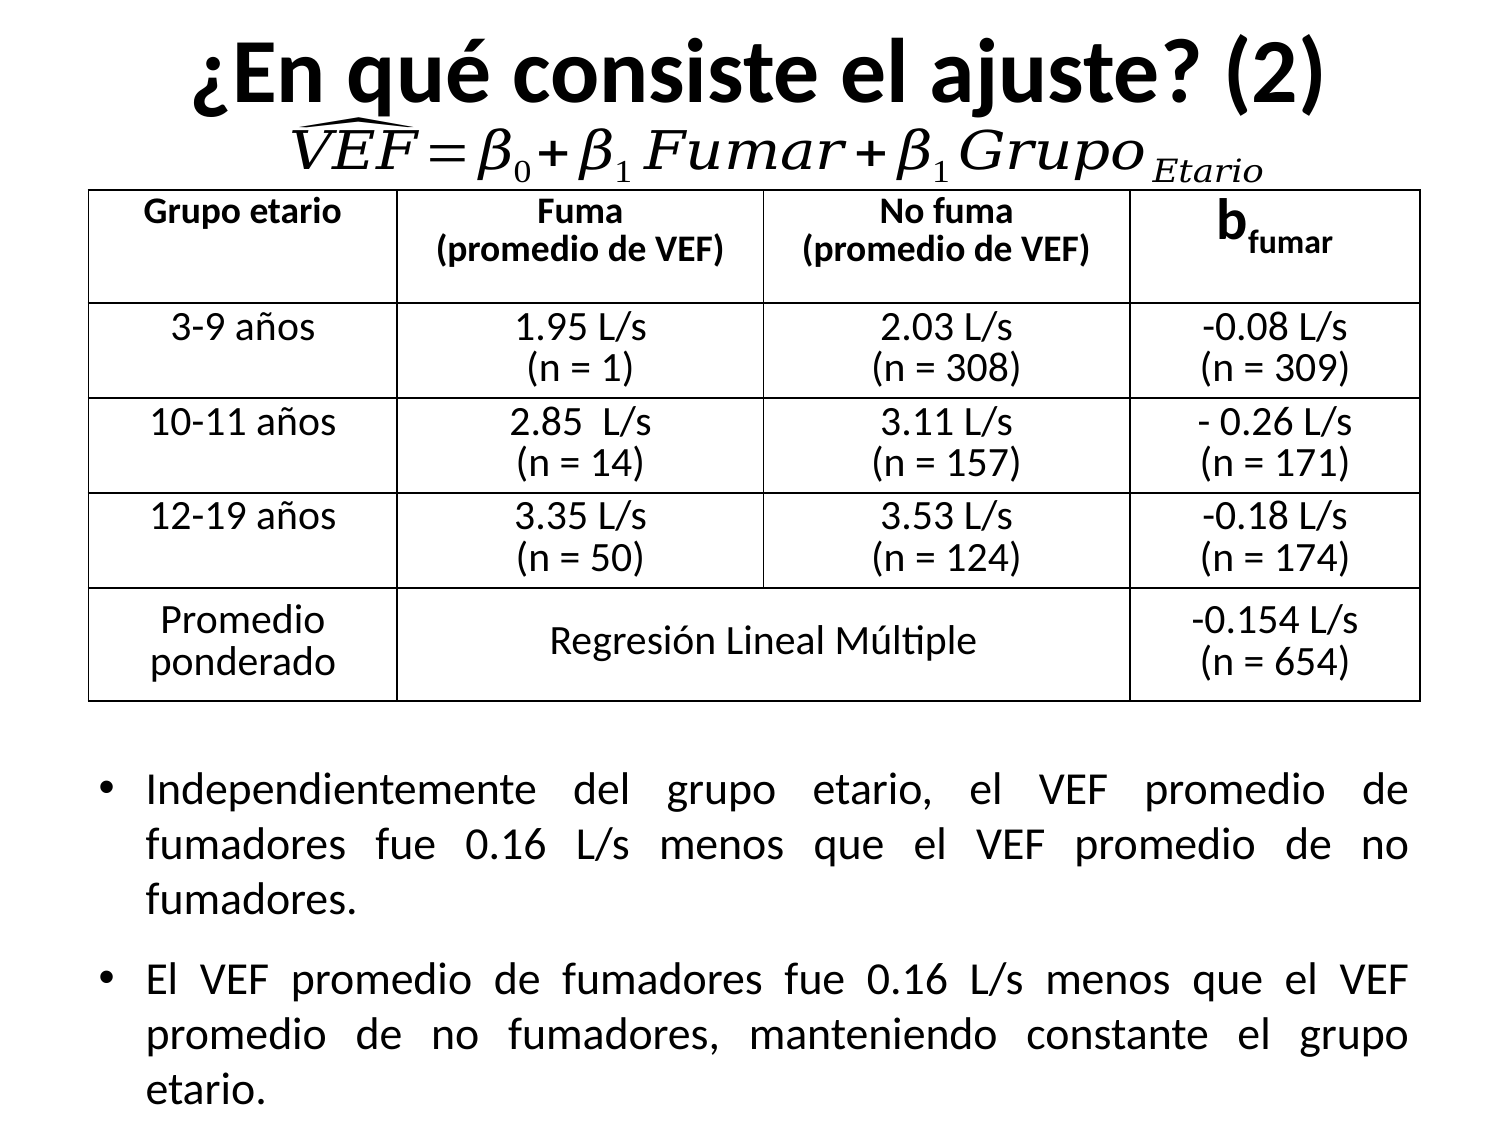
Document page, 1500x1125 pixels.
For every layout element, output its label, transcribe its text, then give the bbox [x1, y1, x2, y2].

table_cell 10-11 años [89, 399, 396, 492]
table_header No fuma (promedio de VEF) [764, 192, 1129, 302]
table_cell 12-19 años [89, 494, 396, 587]
table_cell -0.18 L/s (n = 174) [1131, 494, 1419, 587]
table_cell 2.03 L/s (n = 308) [764, 304, 1129, 397]
table_header Fuma (promedio de VEF) [398, 192, 763, 302]
table_cell -0.08 L/s (n = 309) [1131, 304, 1419, 397]
table_cell Regresión Lineal Múltiple [398, 589, 1129, 700]
table_cell 2.85 L/s (n = 14) [398, 399, 763, 492]
table_cell -0.154 L/s (n = 654) [1131, 589, 1419, 700]
table_cell 3.11 L/s (n = 157) [764, 399, 1129, 492]
table_cell - 0.26 L/s (n = 171) [1131, 399, 1419, 492]
table_cell 3-9 años [89, 304, 396, 397]
text_box ¿En qué consiste el ajuste? (2) [83, 3, 1434, 192]
table_cell 3.35 L/s (n = 50) [398, 494, 763, 587]
text_box Independientemente del grupo etario, el VEF promedio de fumadores fue 0.16 L/s menos que el VEF promedio de no fumadores. El VEF promedio de fumadores fue 0.16 L/s menos que el VEF promedio de no fumadores, manteniendo constante el grupo etario. [84, 751, 1425, 1121]
table_cell Promedio ponderado [89, 589, 396, 700]
table_header Grupo etario [89, 192, 396, 302]
table_cell 1.95 L/s (n = 1) [398, 304, 763, 397]
table_header bfumar [1131, 192, 1419, 302]
table_cell 3.53 L/s (n = 124) [764, 494, 1129, 587]
